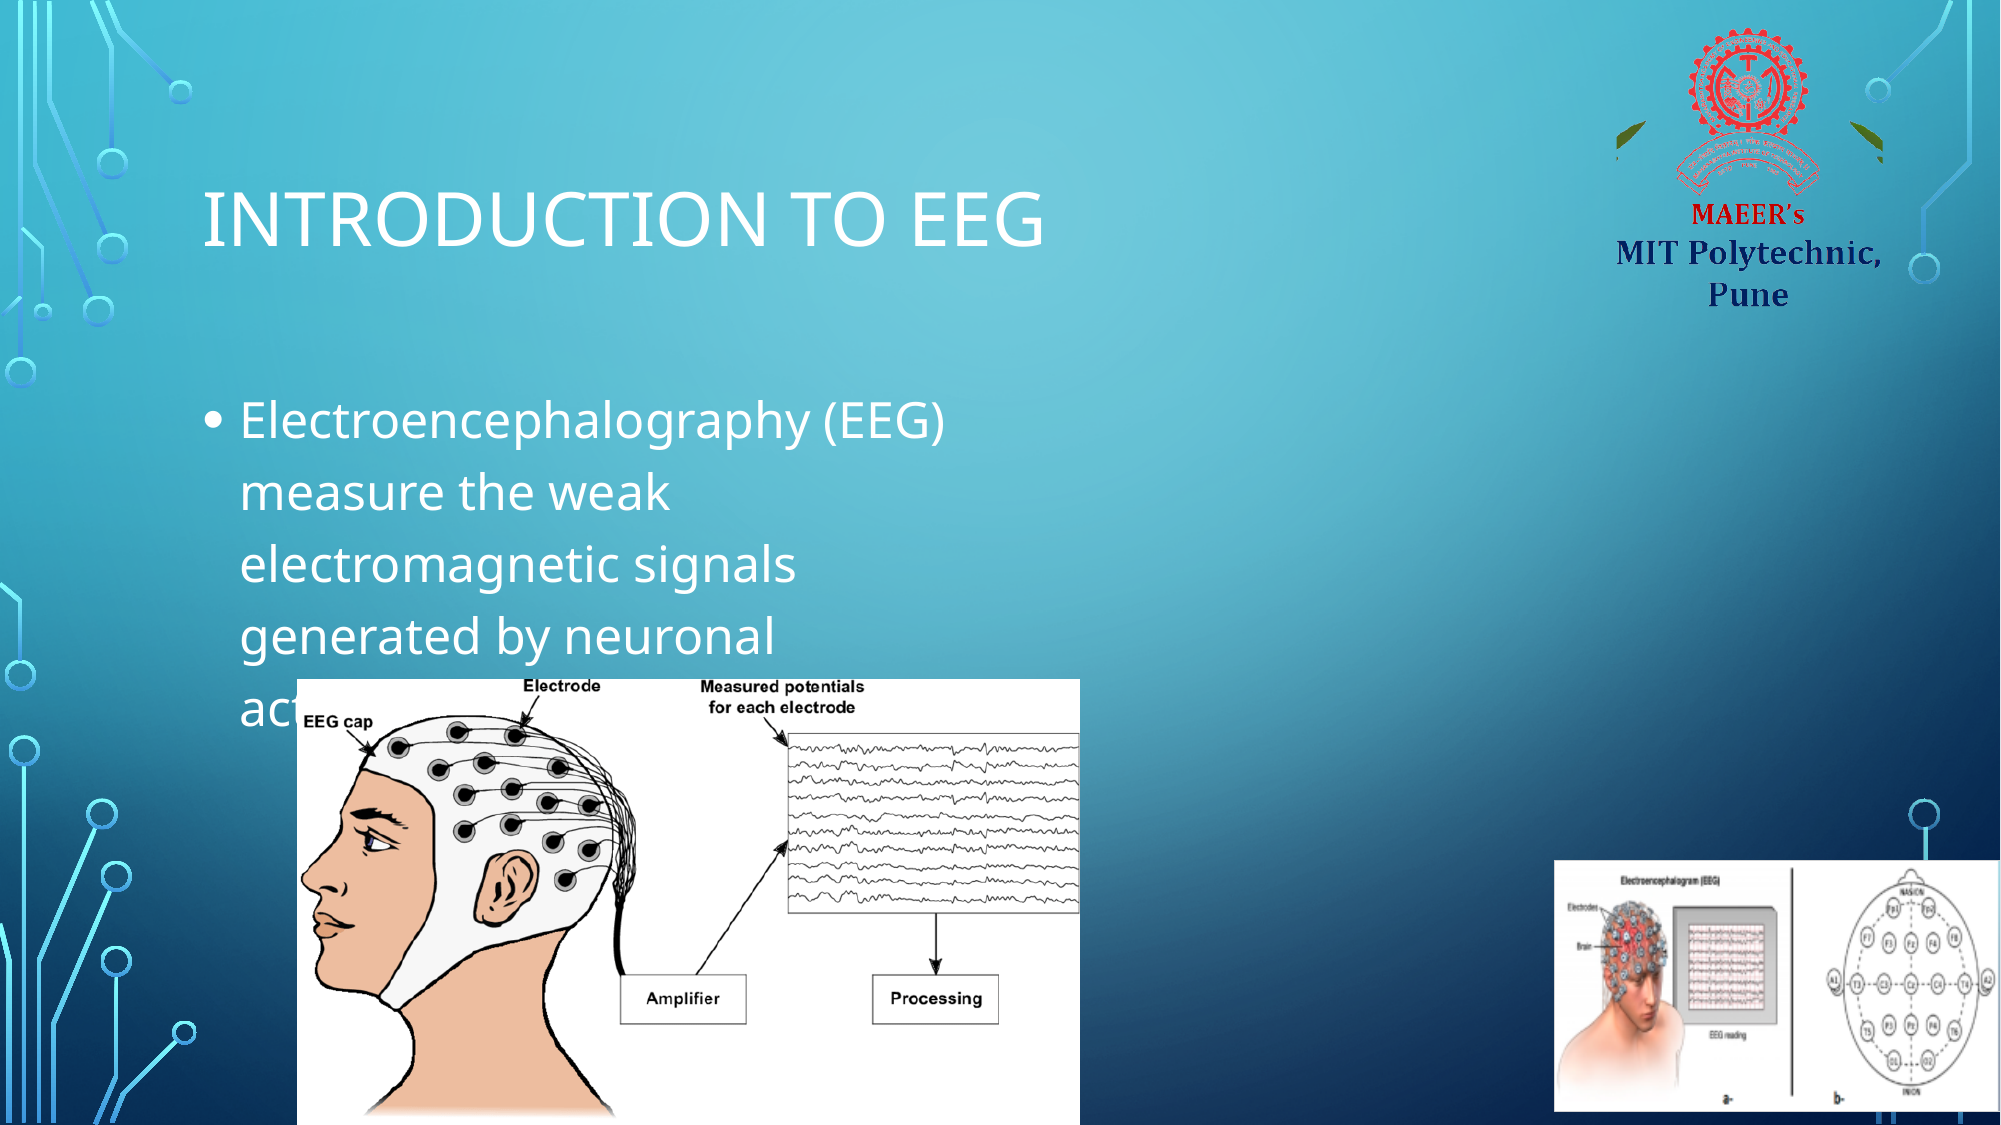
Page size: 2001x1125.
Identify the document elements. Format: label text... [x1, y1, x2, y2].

picture [1555, 861, 2000, 1111]
title Introduction to eeg [187, 101, 1813, 344]
picture [1616, 20, 1883, 311]
picture [297, 679, 1080, 1125]
list Electroencephalography (EEG) measure the weak electromagnetic signals generated by neuronal activity in the brain. [187, 369, 970, 950]
